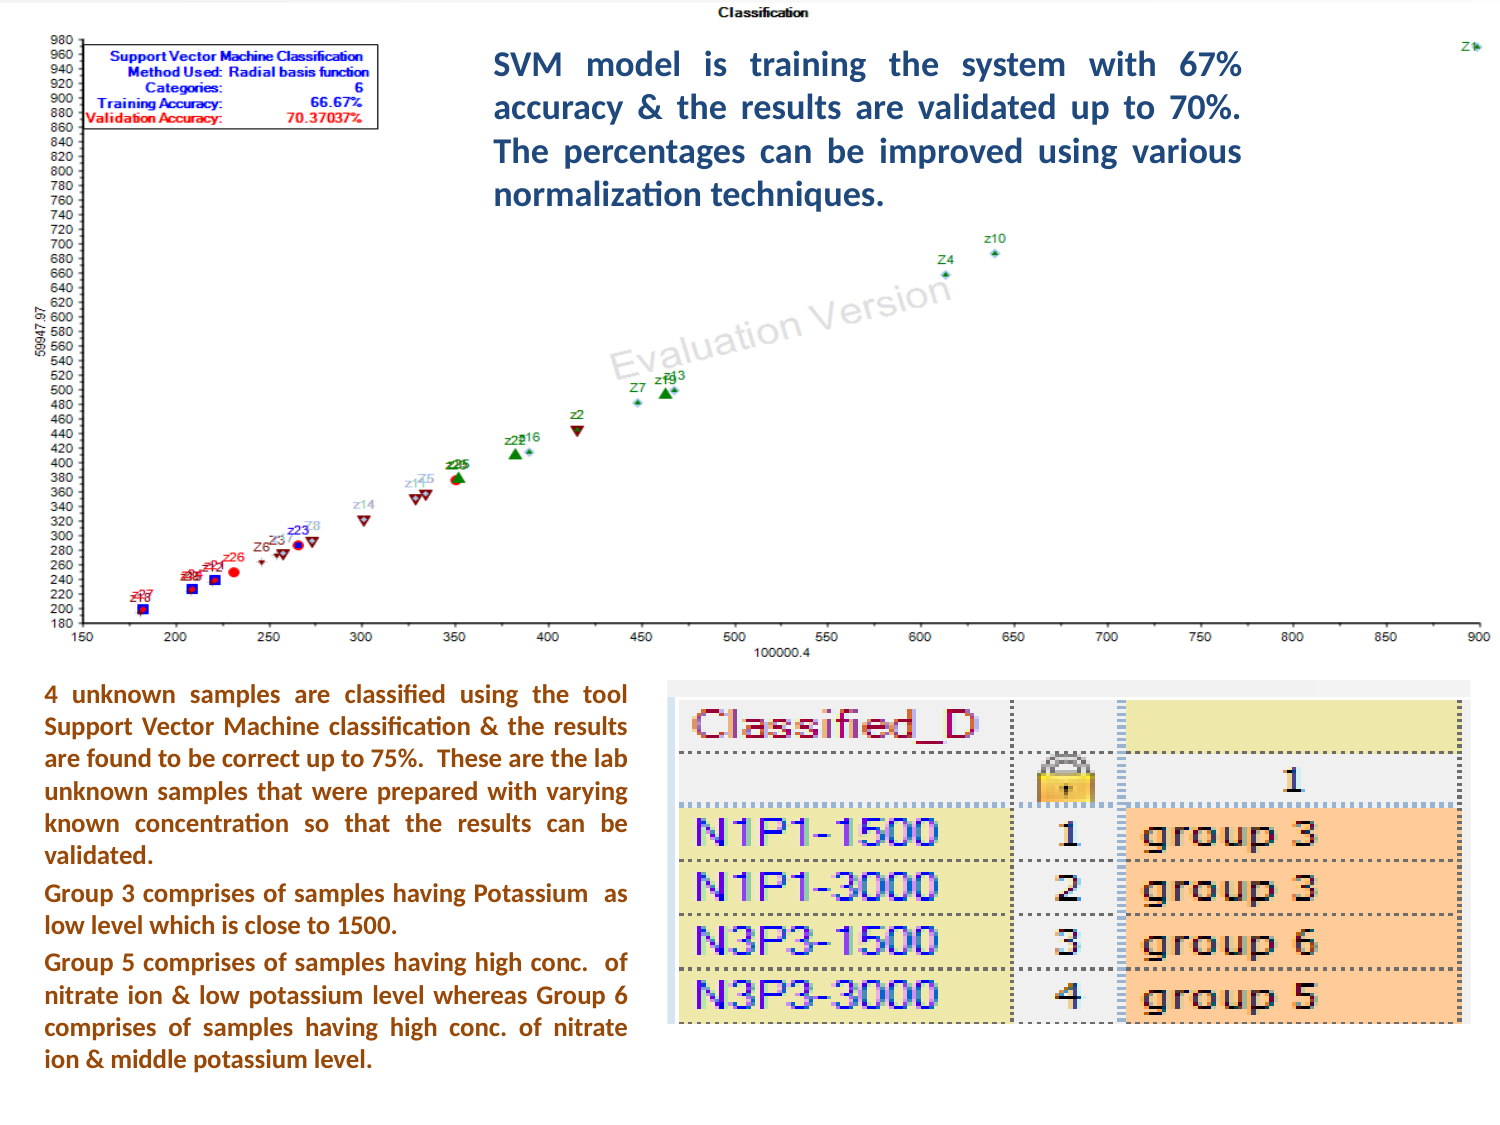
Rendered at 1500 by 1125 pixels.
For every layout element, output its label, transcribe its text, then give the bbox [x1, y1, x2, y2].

list 4 unknown samples are classified using the tool Support Vector Machine classification & the results are found to be correct up to 75%. These are the lab unknown samples that were prepared with varying known concentration so that the results can be validated. Group 3 comprises of samples having Potassium as low level which is close to 1500. Group 5 comprises of samples having high conc. of nitrate ion & low potassium level whereas Group 6 comprises of samples having high conc. of nitrate ion & middle potassium level. [29, 689, 644, 1083]
picture [0, 0, 1500, 681]
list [666, 680, 1471, 1024]
